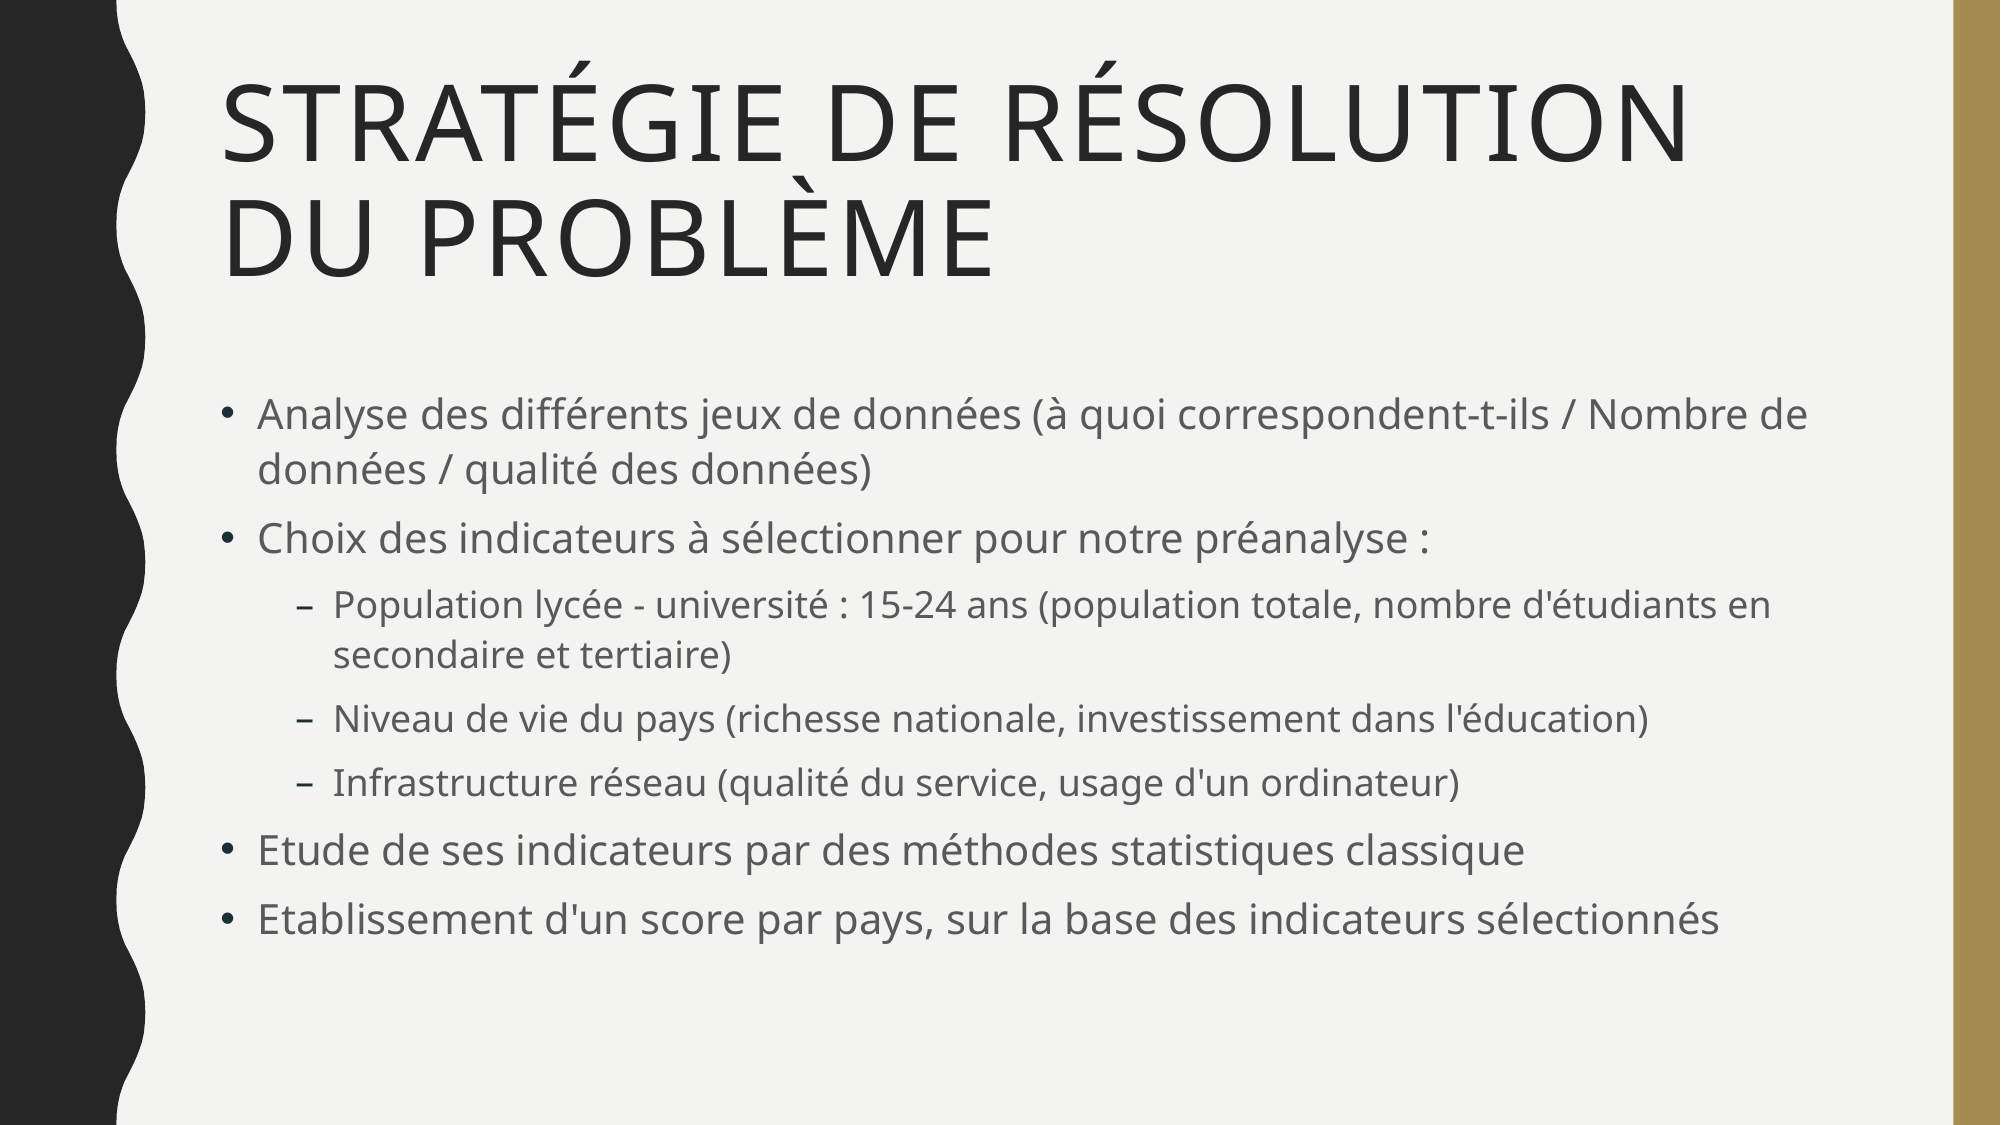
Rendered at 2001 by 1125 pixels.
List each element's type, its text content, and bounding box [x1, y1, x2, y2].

list Analyse des différents jeux de données (à quoi correspondent-t-ils / Nombre de données / qualité des données) Choix des indicateurs à sélectionner pour notre préanalyse : Population lycée - université : 15-24 ans (population totale, nombre d'étudiants en secondaire et tertiaire) Niveau de vie du pays (richesse nationale, investissement dans l'éducation) Infrastructure réseau (qualité du service, usage d'un ordinateur) Etude de ses indicateurs par des méthodes statistiques classique Etablissement d'un score par pays, sur la base des indicateurs sélectionnés [205, 375, 1875, 965]
title Stratégie de résolution du problème [205, 62, 1875, 308]
